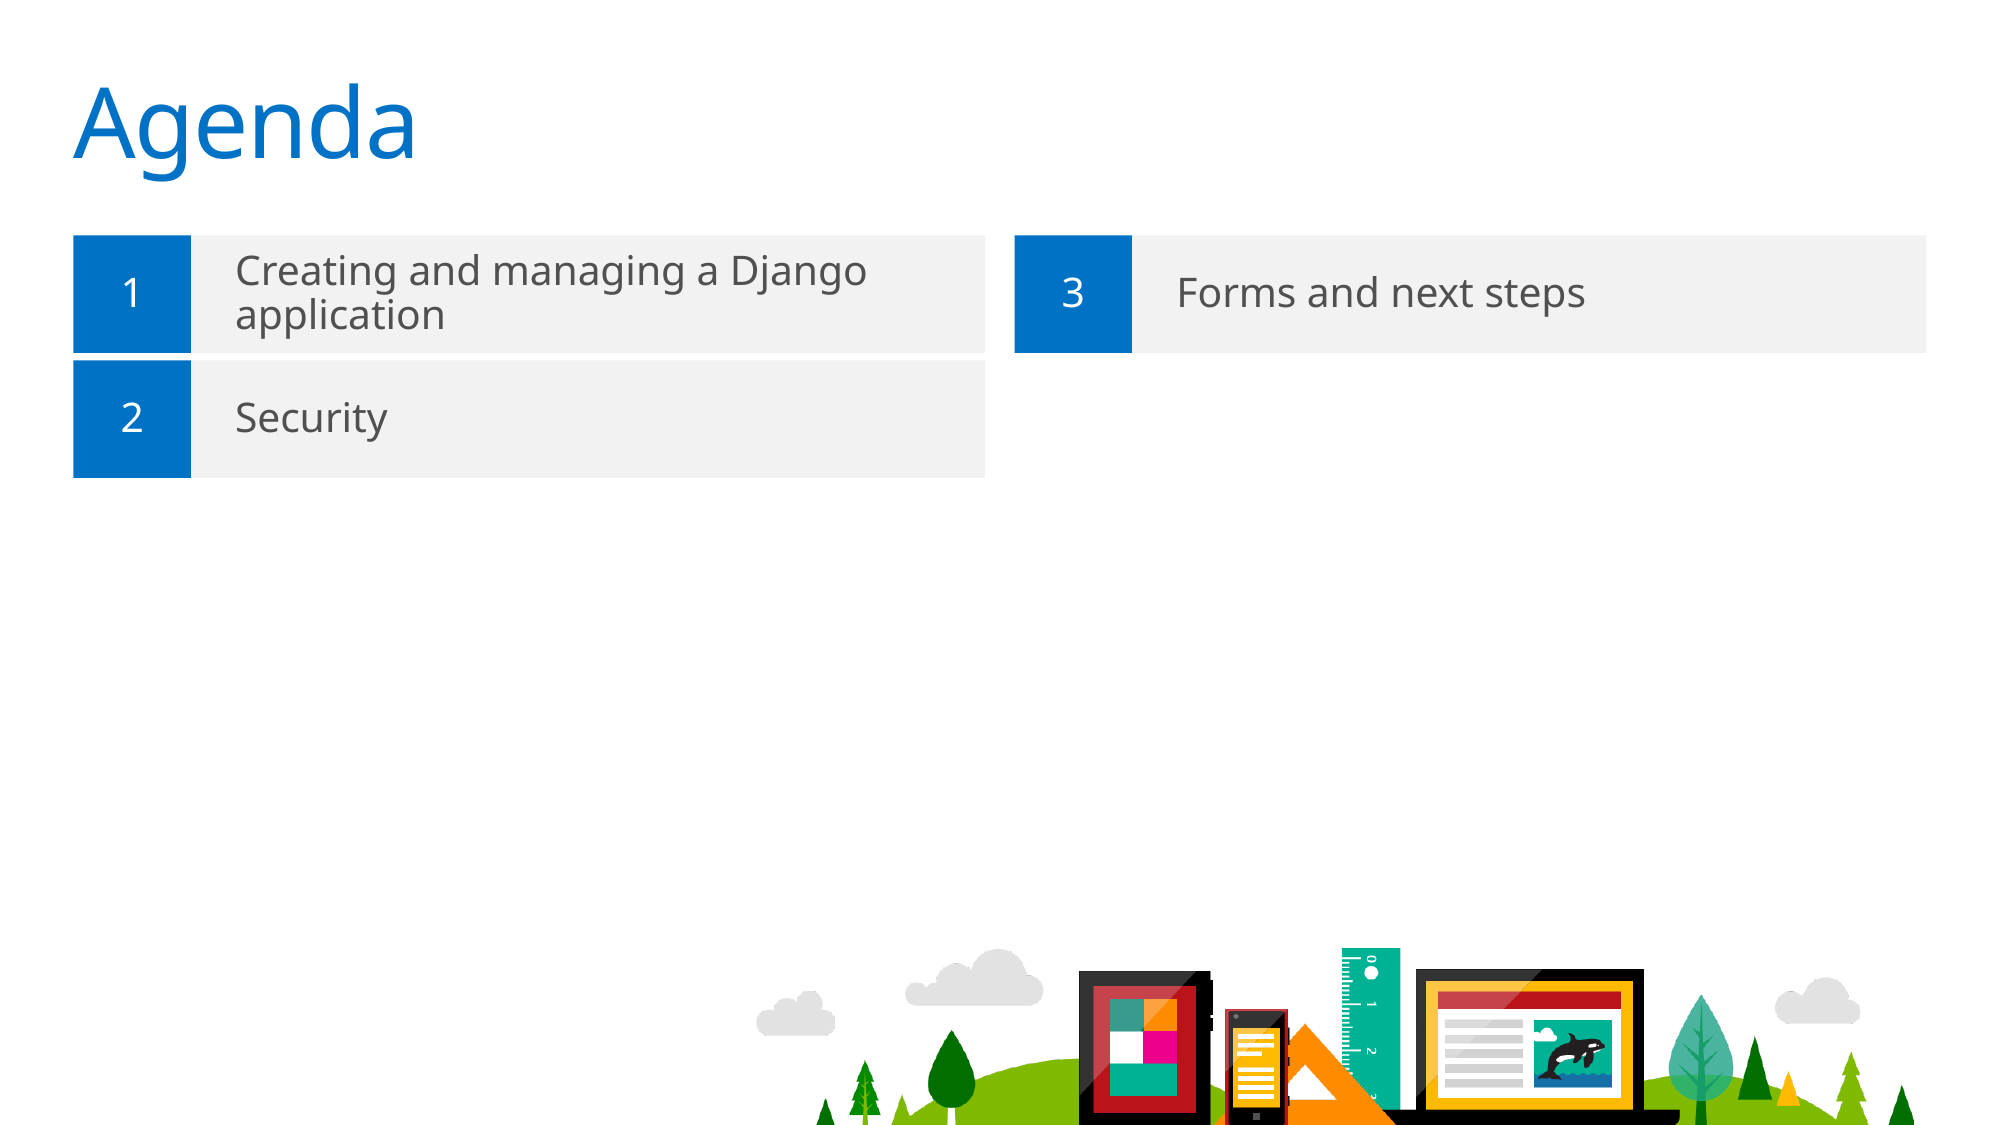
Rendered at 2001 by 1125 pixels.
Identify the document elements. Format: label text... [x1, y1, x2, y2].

text_box 3 [1014, 235, 1131, 354]
text_box Creating and managing a Django application [190, 235, 986, 354]
title Agenda [58, 58, 1942, 206]
text_box Security [190, 360, 986, 479]
text_box Forms and next steps [1131, 235, 1927, 354]
text_box 2 [73, 360, 190, 479]
text_box 1 [73, 235, 190, 354]
